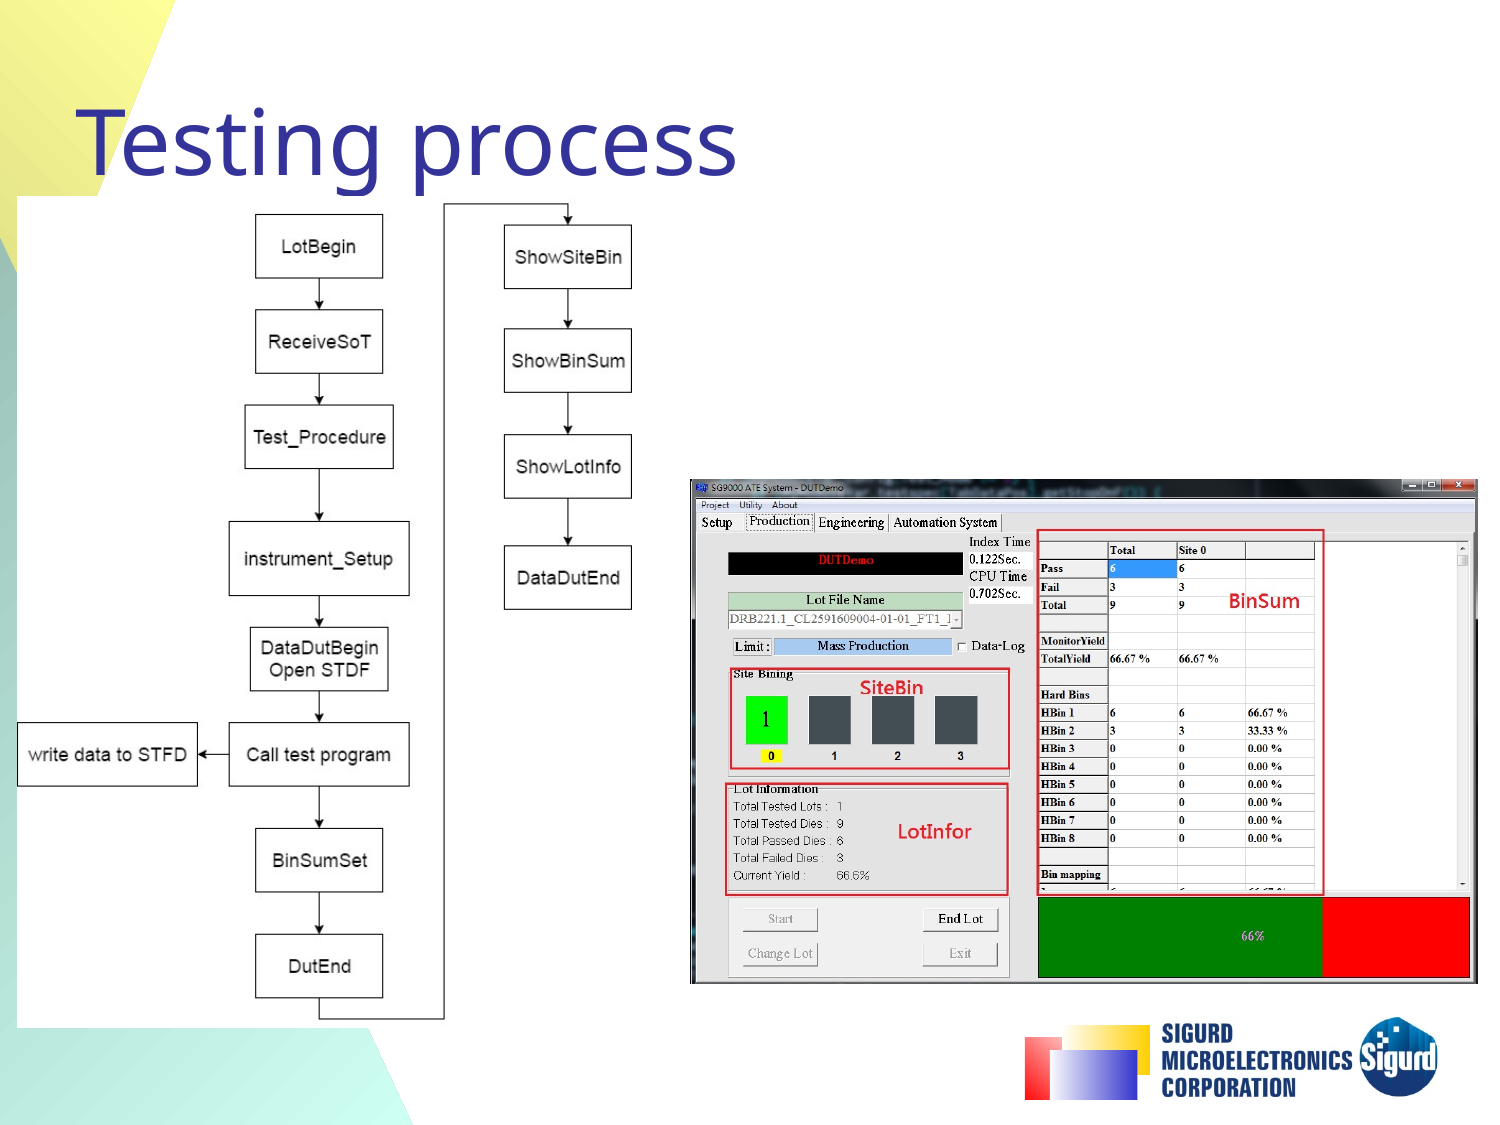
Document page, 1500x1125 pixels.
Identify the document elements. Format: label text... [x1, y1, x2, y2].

picture [1162, 1017, 1438, 1097]
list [17, 196, 633, 1028]
title Testing process [74, 44, 1425, 233]
picture [690, 479, 1478, 985]
